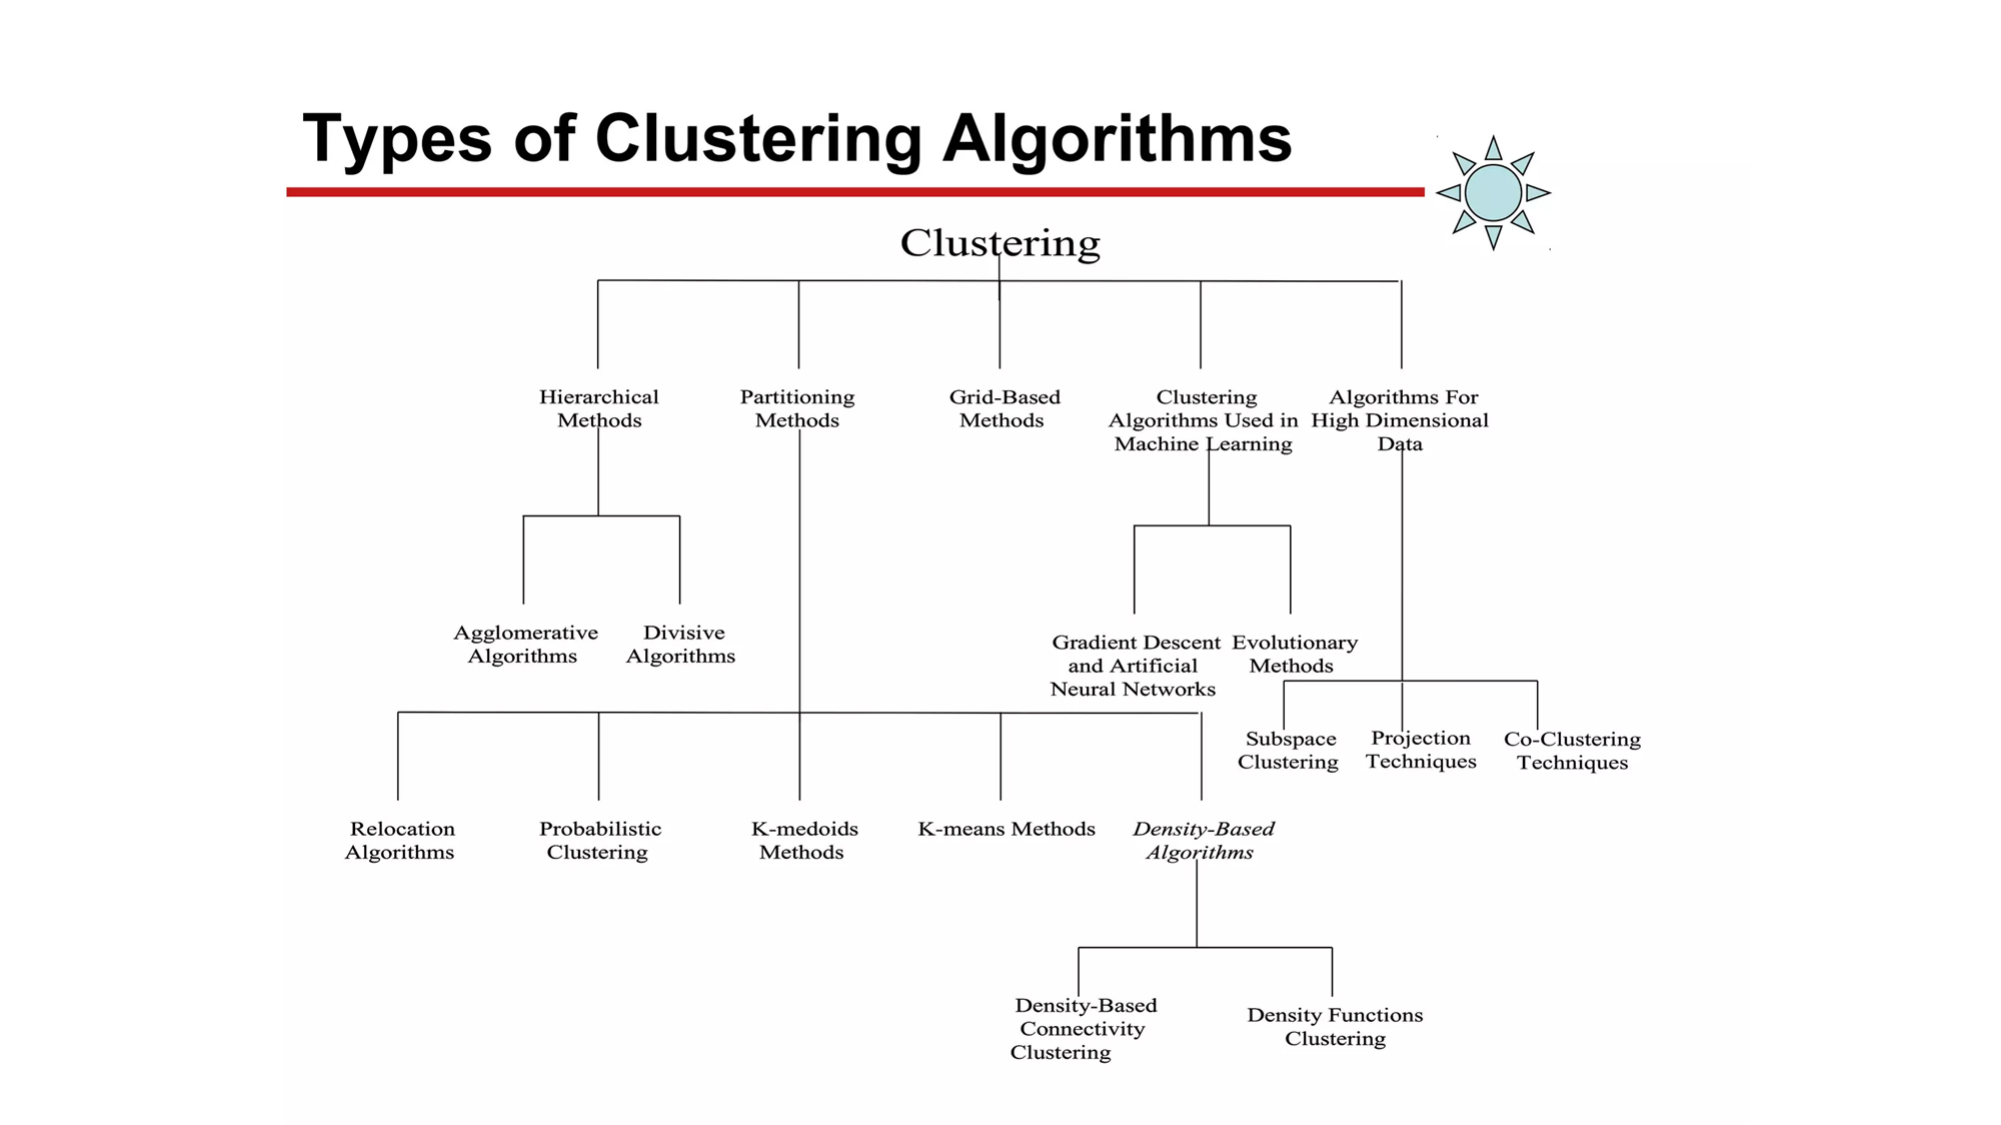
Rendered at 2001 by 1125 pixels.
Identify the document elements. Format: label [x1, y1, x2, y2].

picture [249, 0, 1750, 1125]
